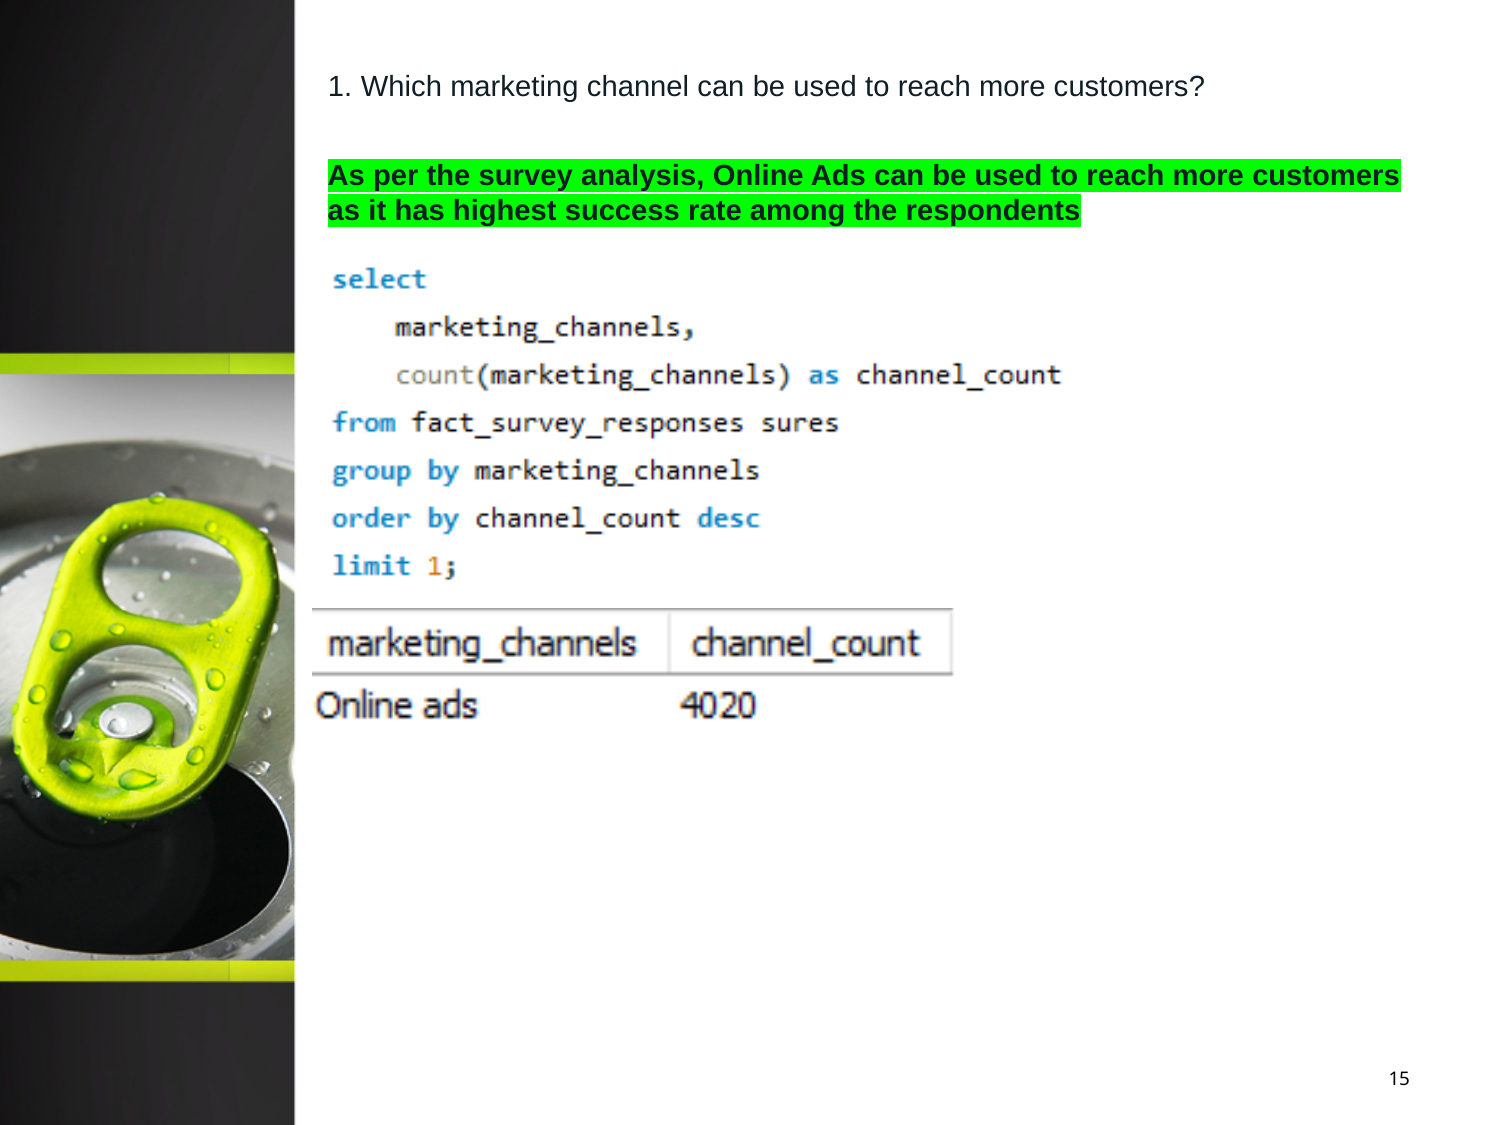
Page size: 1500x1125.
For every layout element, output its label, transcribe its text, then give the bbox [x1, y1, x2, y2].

slide_number 15 [1074, 1058, 1425, 1103]
title 1. Which marketing channel can be used to reach more customers? [312, 45, 1424, 126]
picture [0, 0, 1500, 1125]
text_box As per the survey analysis, Online Ads can be used to reach more customers as it has highest success rate among the respondents [312, 148, 1424, 234]
